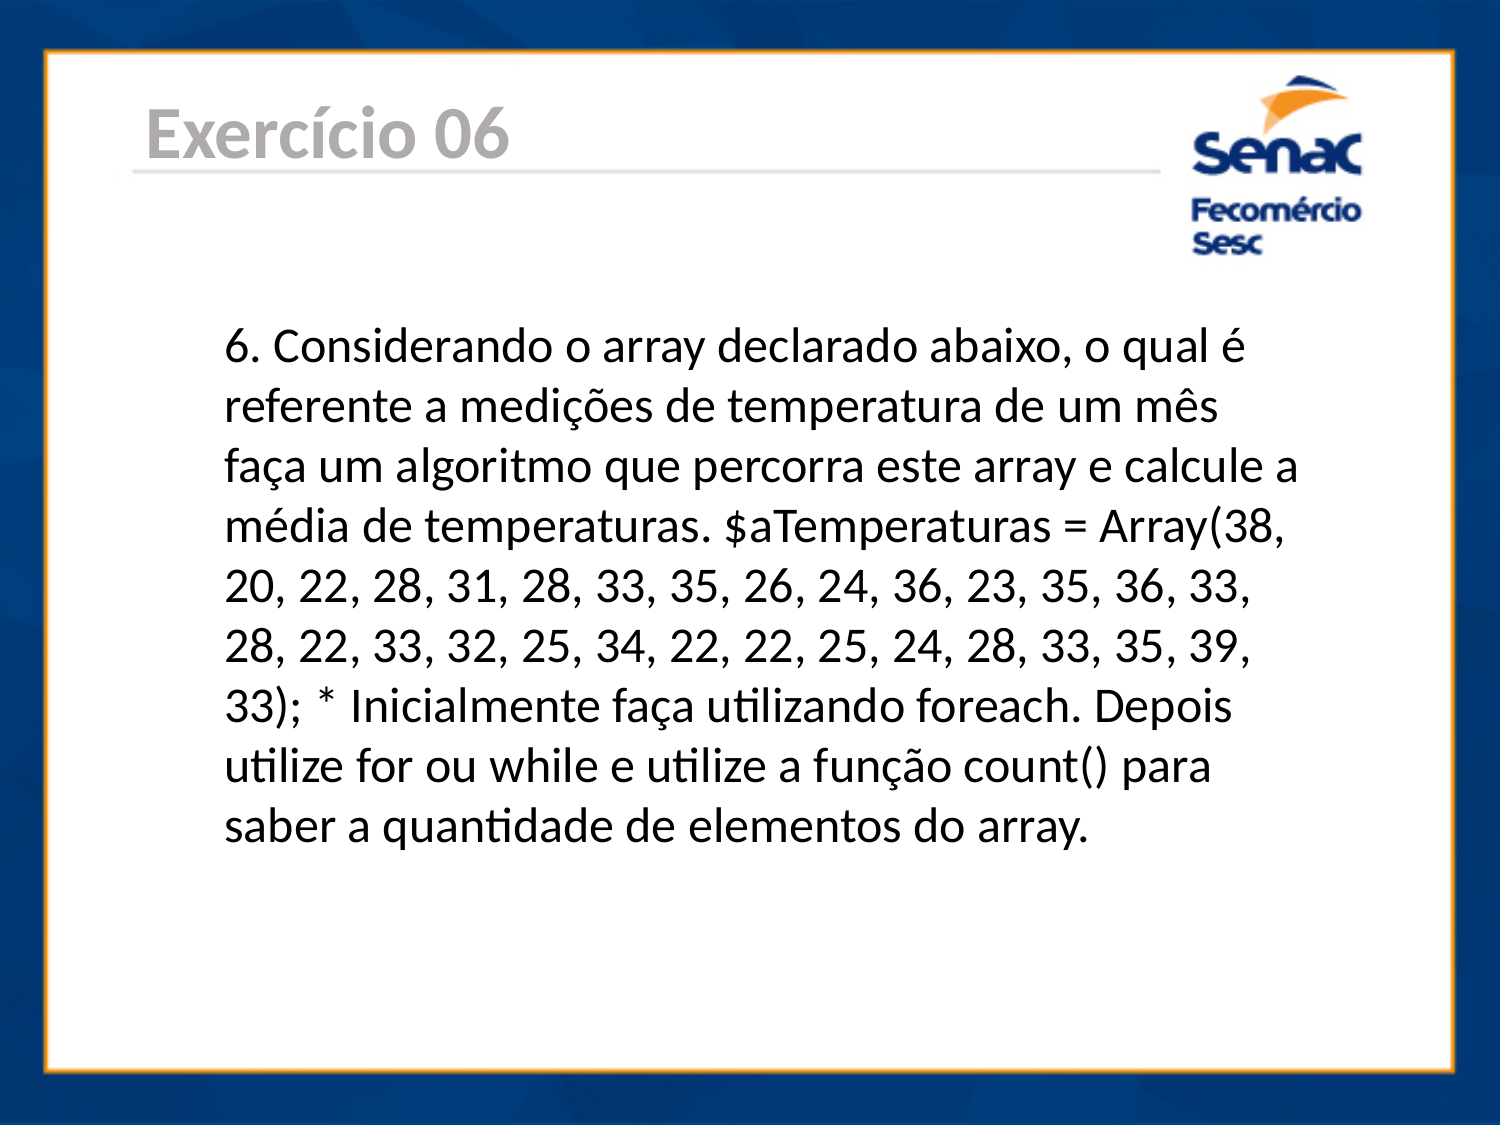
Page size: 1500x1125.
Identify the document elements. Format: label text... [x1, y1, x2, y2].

text_box Exercício 06 [130, 77, 1130, 191]
text_box 6. Considerando o array declarado abaixo, o qual é referente a medições de temperatura de um mês faça um algoritmo que percorra este array e calcule a média de temperaturas. $aTemperaturas = Array(38, 20, 22, 28, 31, 28, 33, 35, 26, 24, 36, 23, 35, 36, 33, 28, 22, 33, 32, 25, 34, 22, 22, 25, 24, 28, 33, 35, 39, 33); * Inicialmente faça utilizando foreach. Depois utilize for ou while e utilize a função count() para saber a quantidade de elementos do array. [209, 304, 1317, 860]
picture [0, 0, 1500, 1125]
